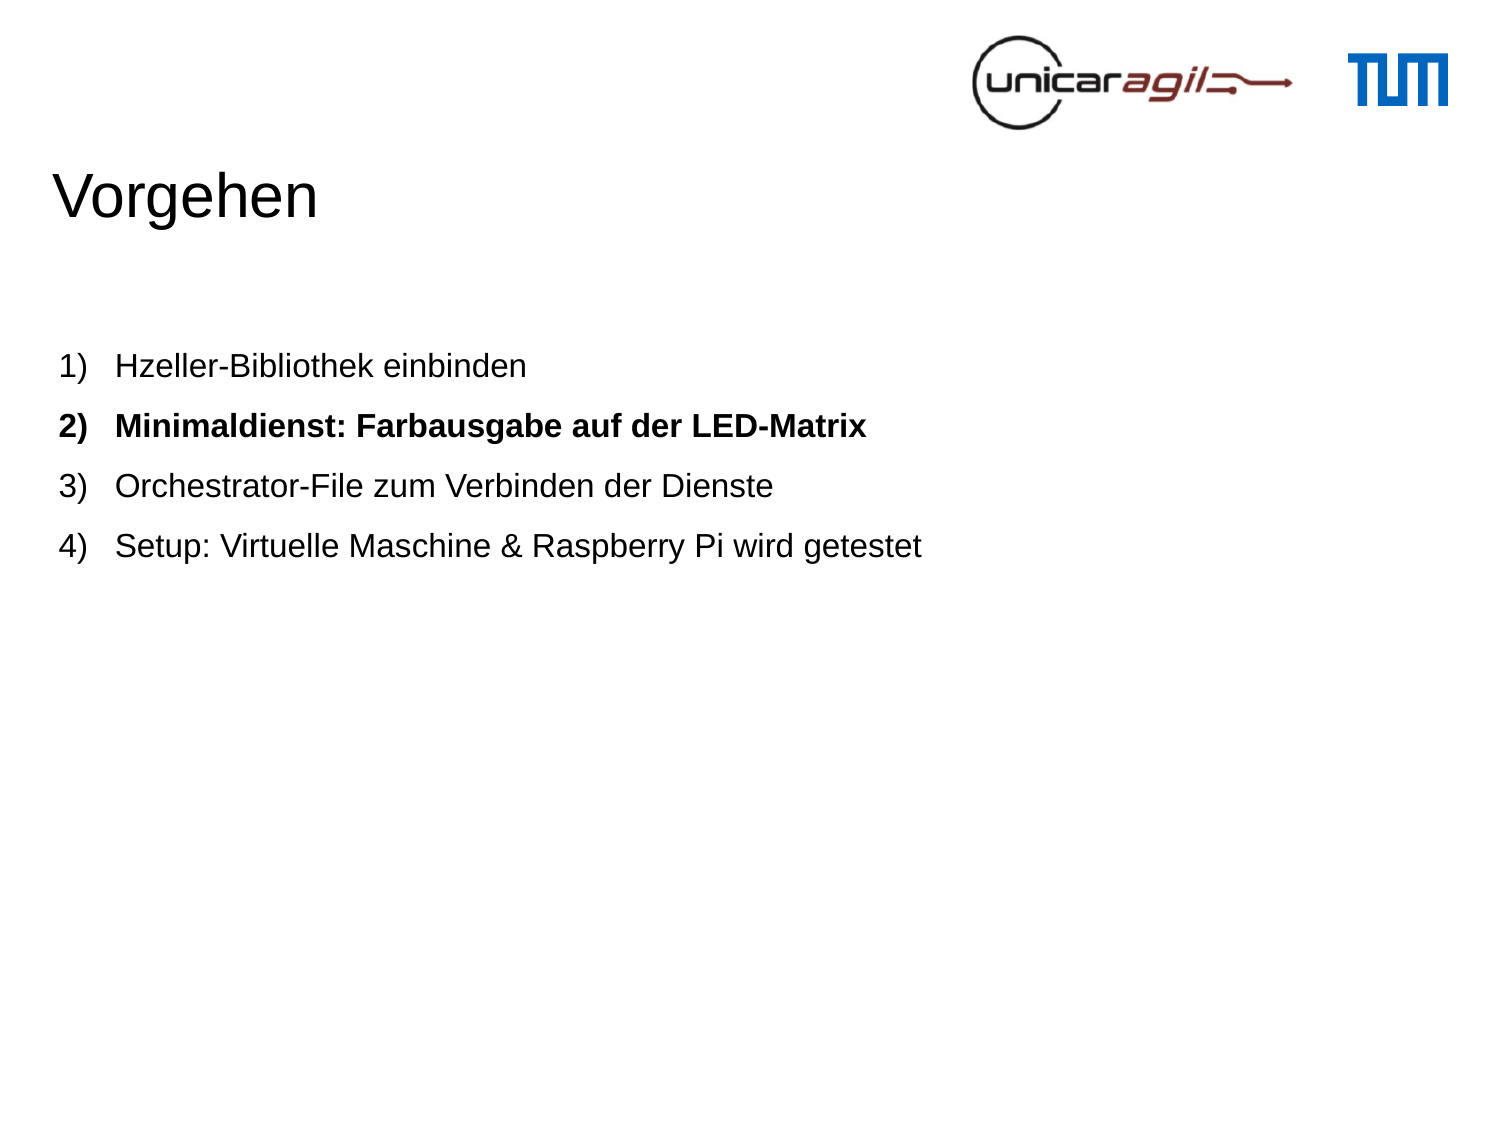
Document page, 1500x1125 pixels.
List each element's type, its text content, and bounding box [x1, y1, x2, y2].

title Vorgehen [52, 162, 1449, 231]
picture [965, 27, 1298, 131]
list Hzeller-Bibliothek einbinden Minimaldienst: Farbausgabe auf der LED-Matrix Orchestrator-File zum Verbinden der Dienste Setup: Virtuelle Maschine & Raspberry Pi wird getestet [58, 324, 1417, 1007]
